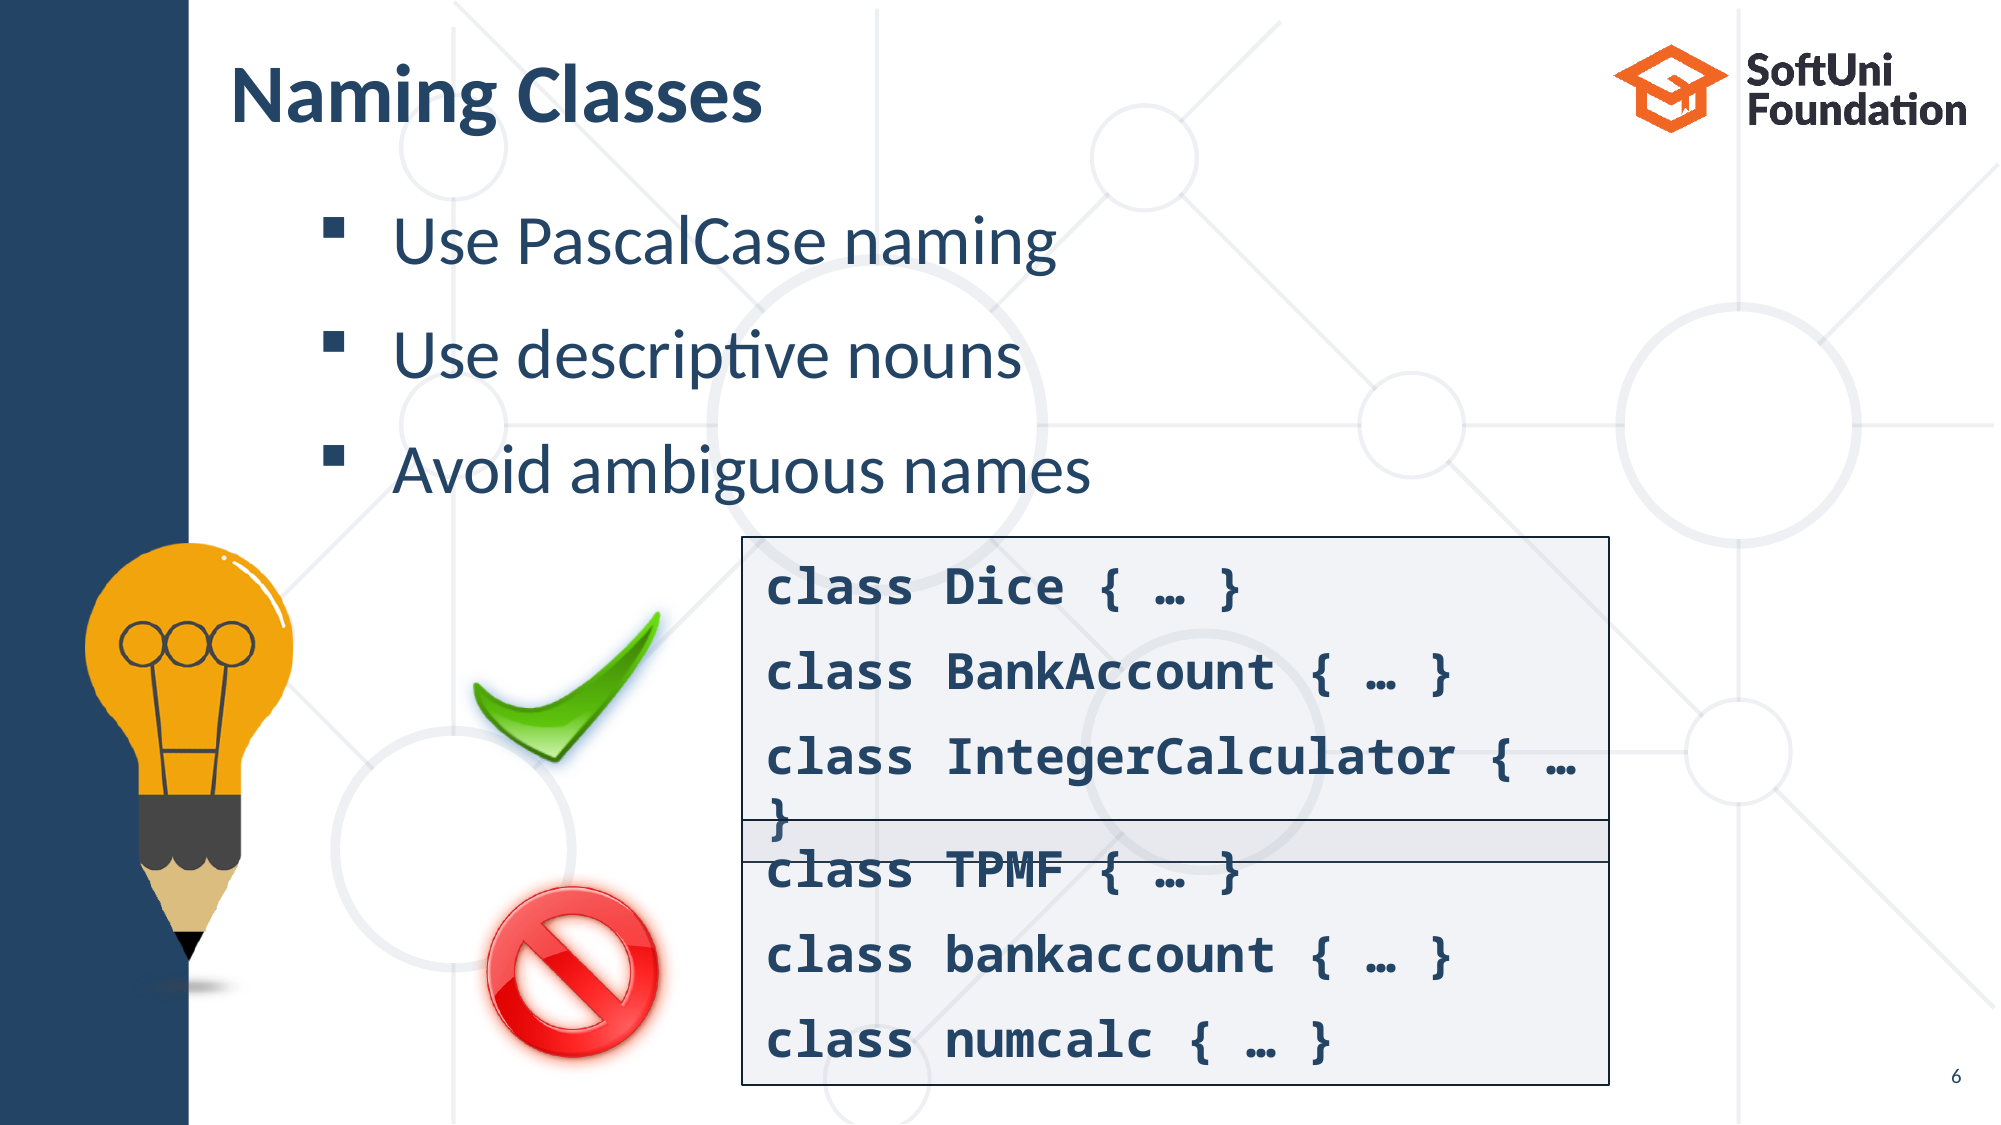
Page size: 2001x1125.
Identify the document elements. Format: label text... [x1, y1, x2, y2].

picture [1613, 44, 1966, 133]
text_box class TPMF { … } class bankaccount { … } class numcalc { … } [742, 819, 1609, 1086]
picture [483, 882, 665, 1063]
text_box class Dice { … } class BankAccount { … } class IntegerCalculator { … } [742, 536, 1609, 819]
title Naming Classes [212, 16, 1591, 162]
list Use PascalCase naming Use descriptive nouns Avoid ambiguous names [300, 183, 1968, 1050]
slide_number 6 [1897, 1049, 1968, 1101]
picture [453, 594, 667, 786]
picture [85, 543, 293, 1003]
